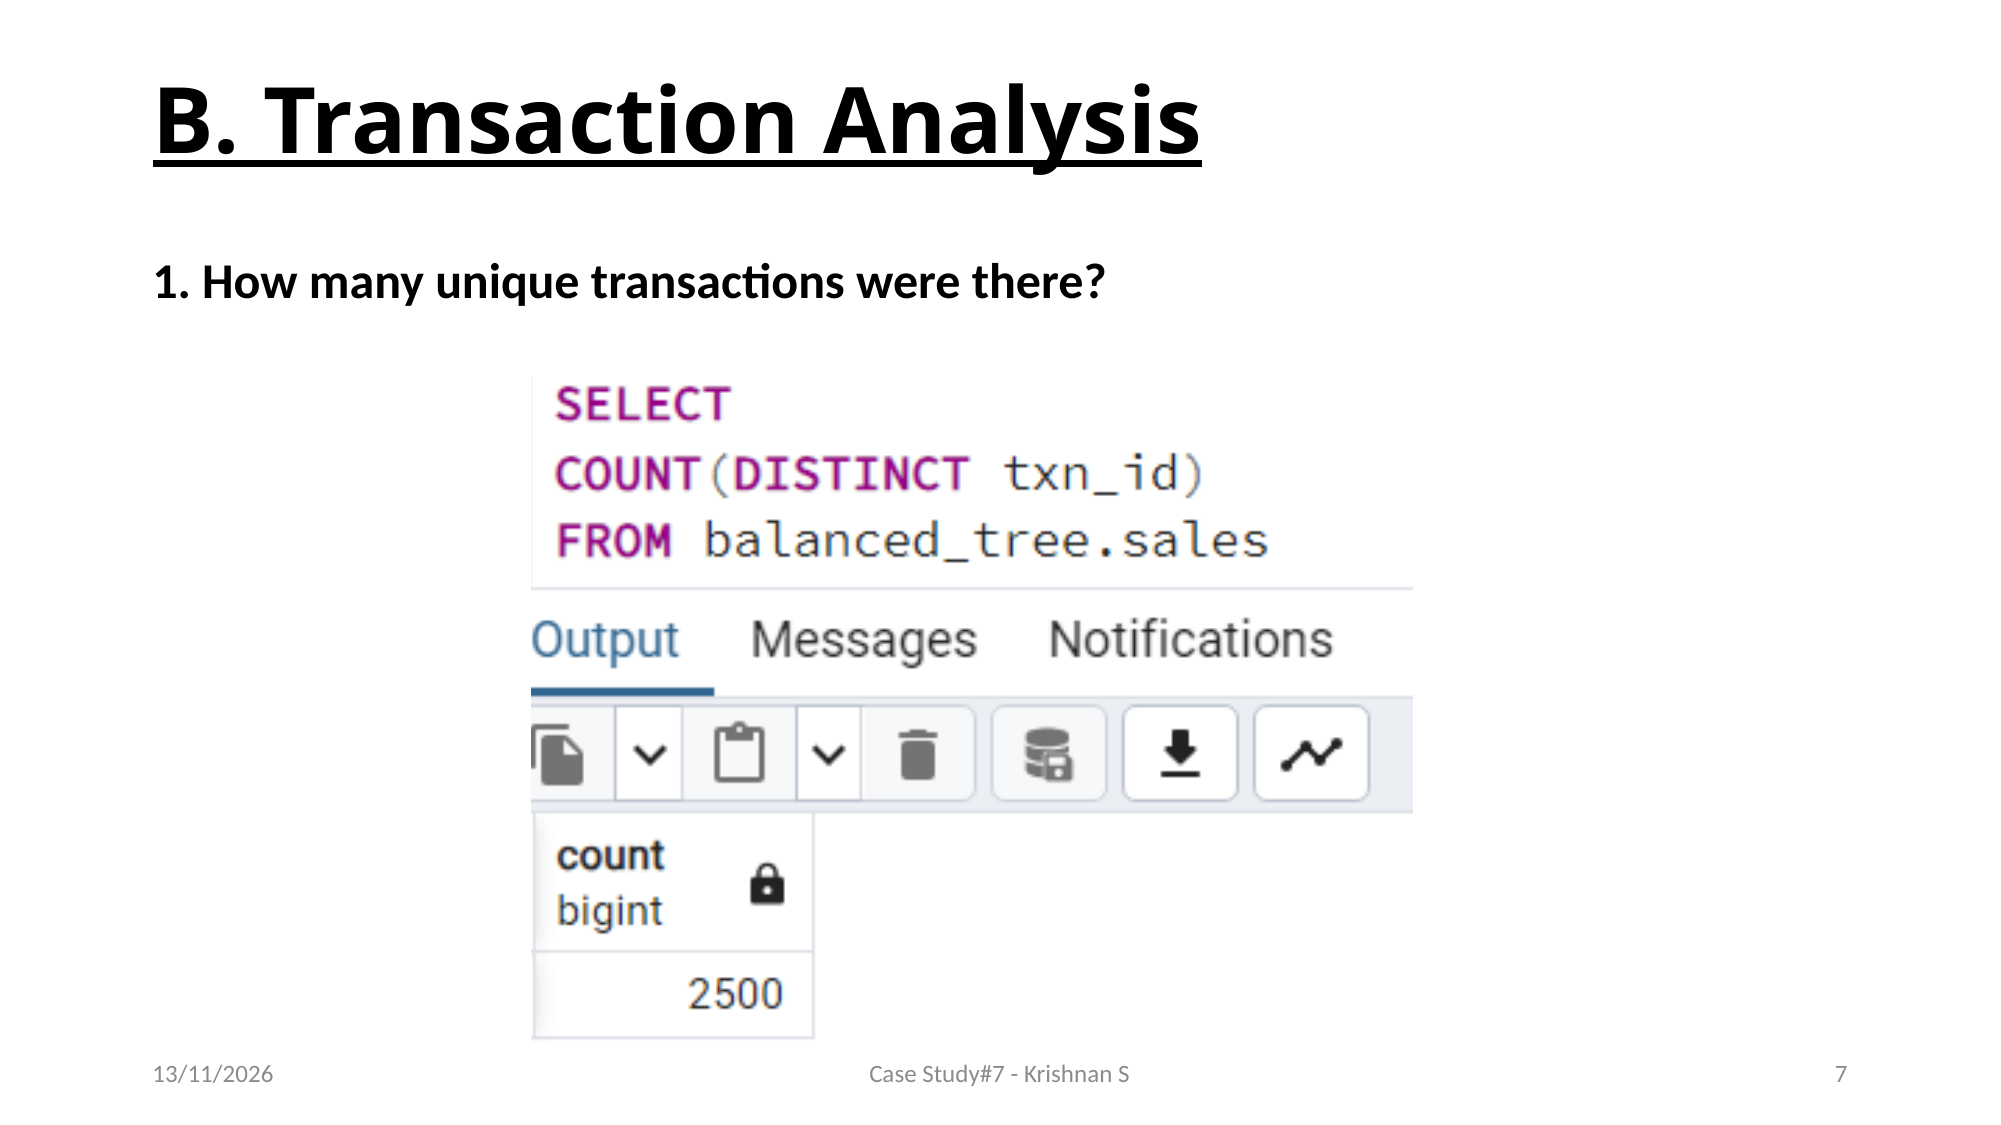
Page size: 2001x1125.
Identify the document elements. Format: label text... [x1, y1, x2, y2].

footer Case Study#7 - Krishnan S [662, 1043, 1338, 1103]
slide_number 7 [1412, 1042, 1863, 1103]
list 1. How many unique transactions were there? [137, 242, 1280, 317]
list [531, 376, 1413, 1043]
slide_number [137, 1042, 588, 1103]
title B. Transaction Analysis [137, 59, 1863, 188]
